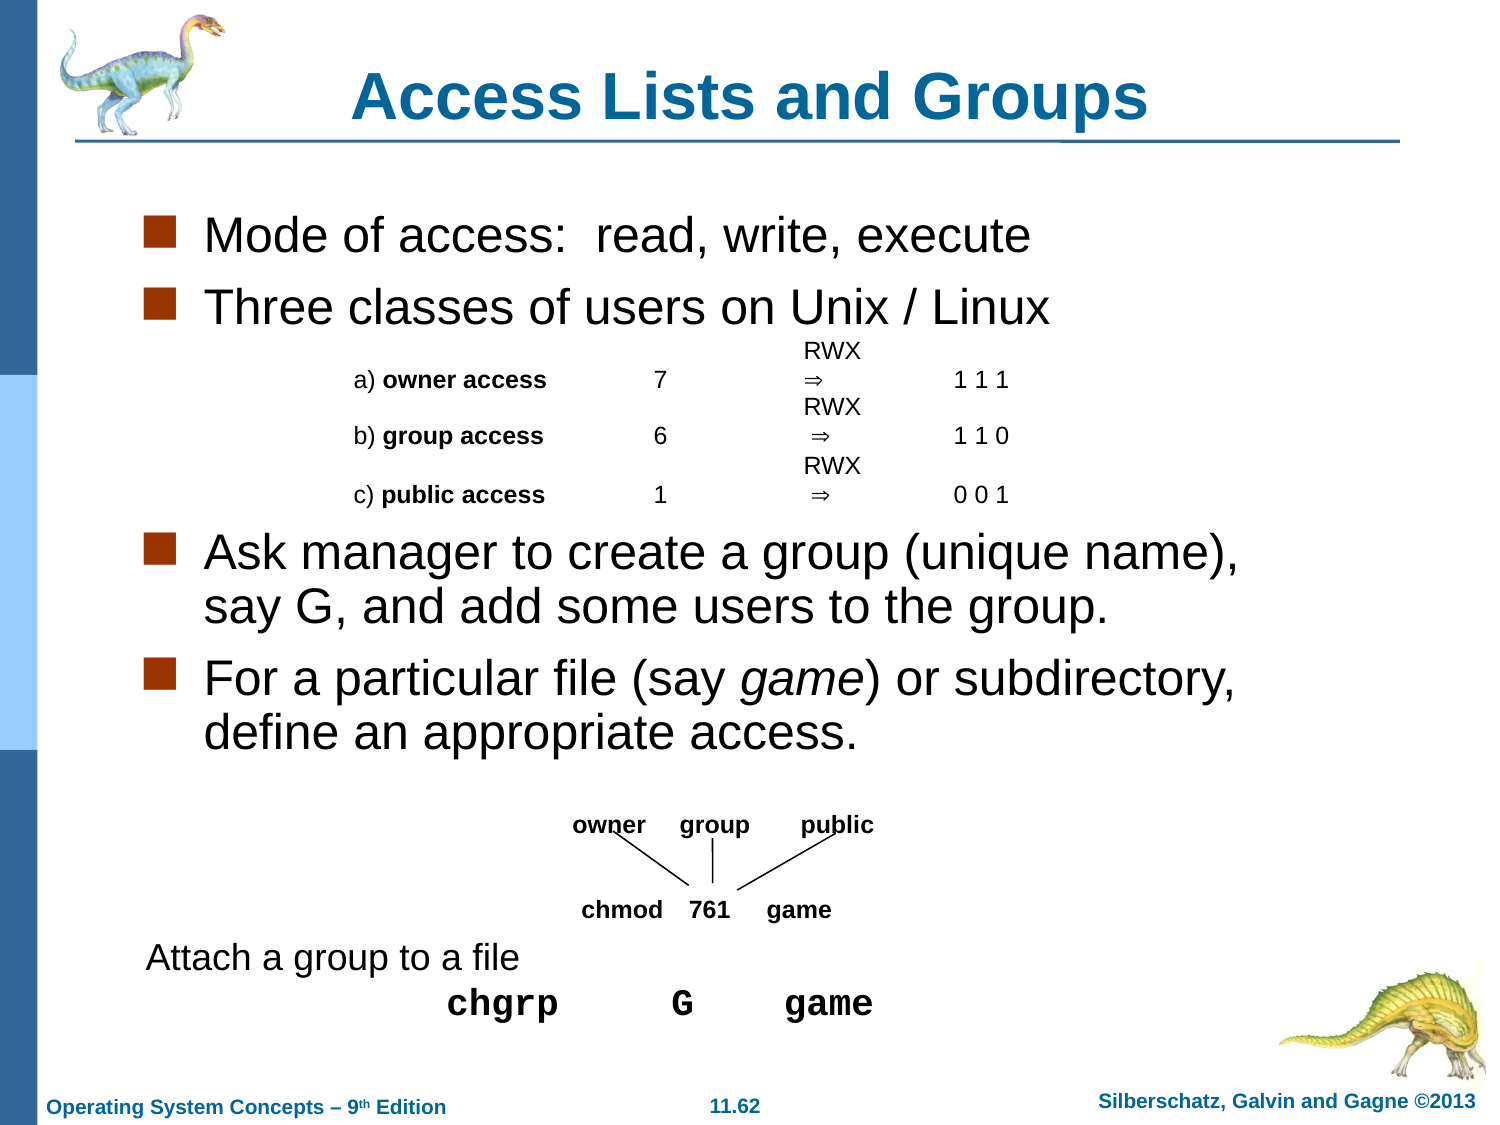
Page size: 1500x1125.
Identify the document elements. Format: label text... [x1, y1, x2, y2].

picture [1275, 959, 1486, 1090]
text_box owner [557, 801, 662, 847]
title Access Lists and Groups [75, 45, 1425, 141]
text_box Attach a group to a file chgrp G game [130, 925, 1284, 1059]
picture [46, 0, 243, 149]
list Mode of access: read, write, execute Three classes of users on Unix / Linux RWX a) owner access 7  1 1 1 RWX b) group access 6  1 1 0 RWX c) public access 1  0 0 1 Ask manager to create a group (unique name), say G, and add some users to the group. For a particular file (say game) or subdirectory, define an appropriate access. [132, 202, 1337, 789]
text_box chmod [566, 885, 673, 925]
text_box 761 [673, 885, 746, 925]
text_box game [751, 885, 848, 925]
text_box group [664, 801, 766, 847]
text_box public [785, 801, 890, 847]
